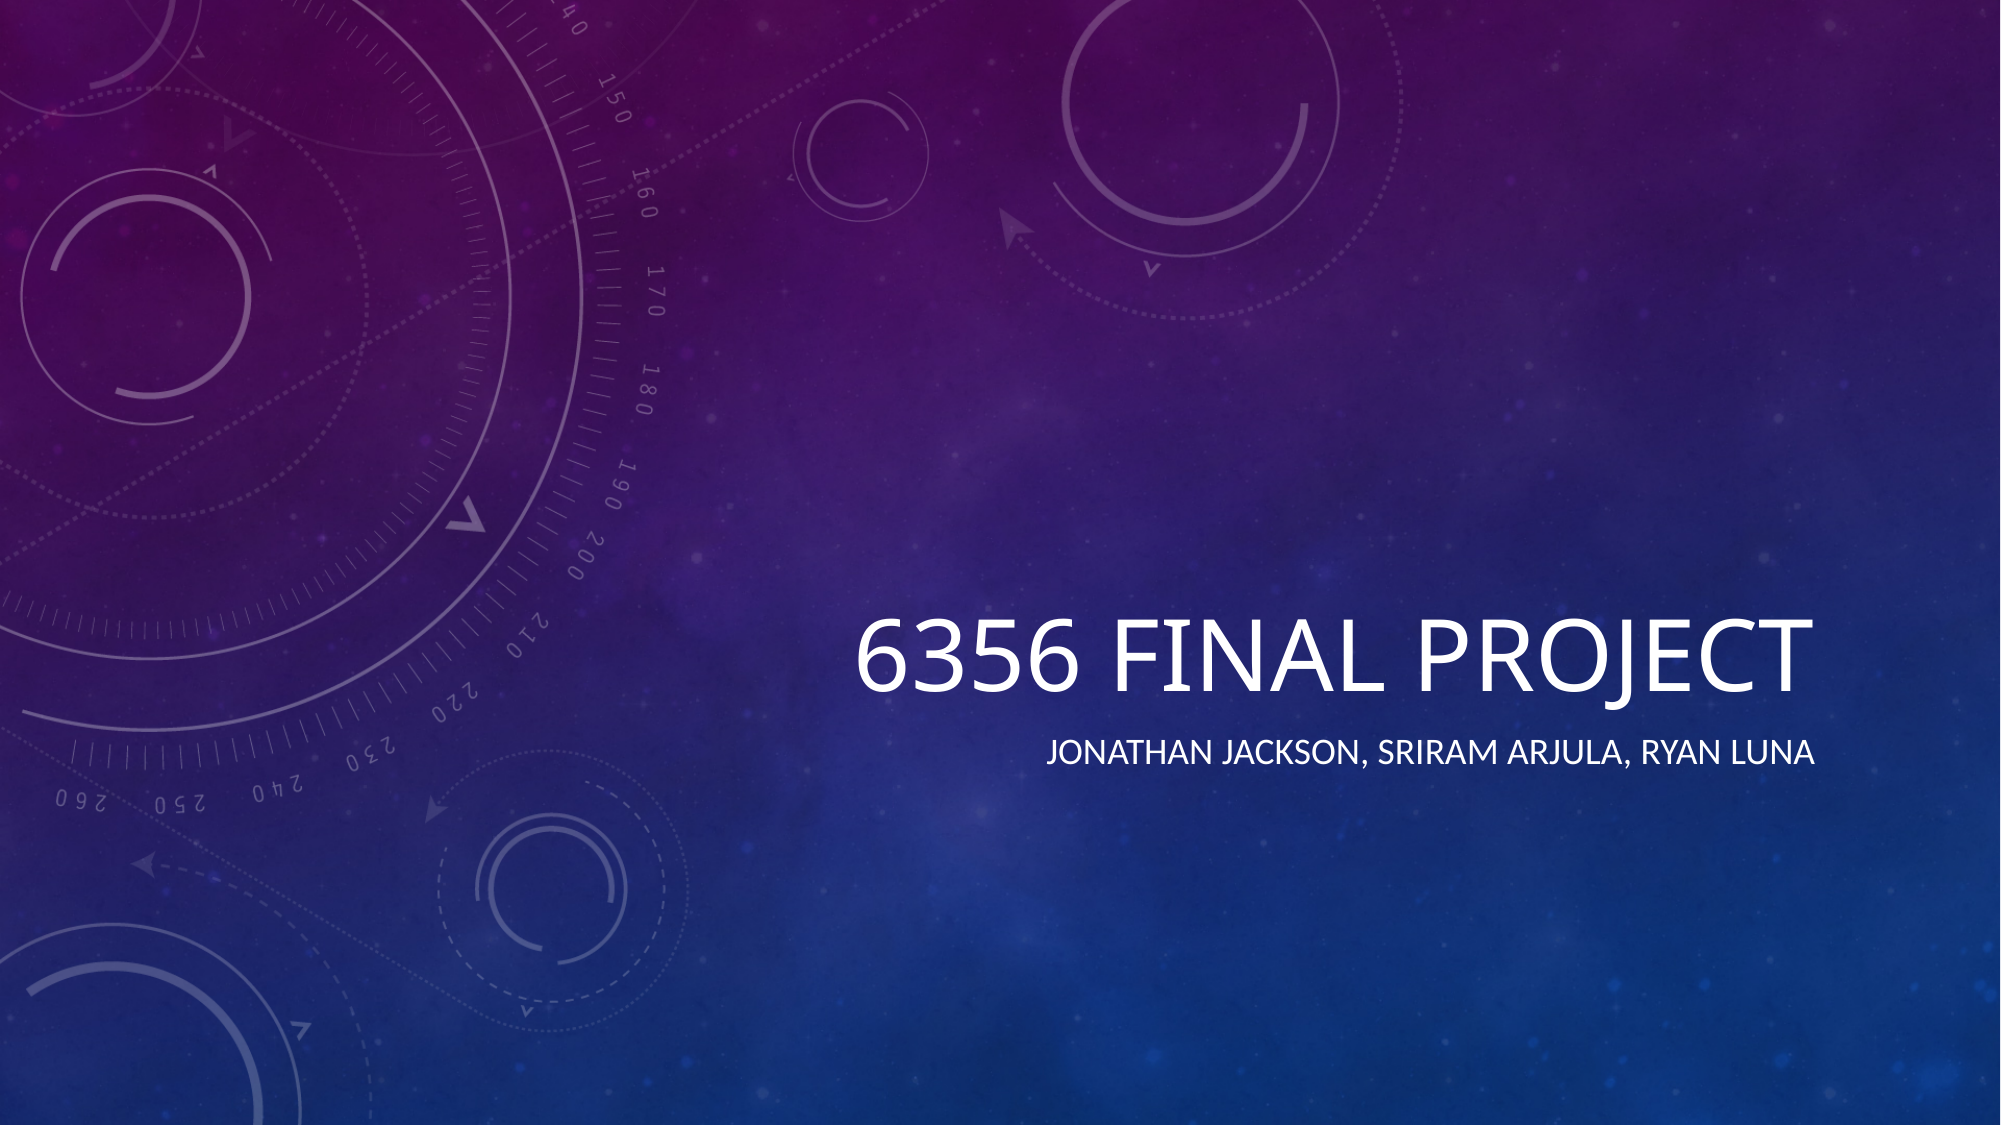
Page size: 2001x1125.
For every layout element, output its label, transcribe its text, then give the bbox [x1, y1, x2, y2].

picture [0, 0, 2001, 1125]
title 6356 Final Project [650, 322, 1831, 719]
subtitle Jonathan Jackson, Sriram Arjula, Ryan Luna [650, 719, 1831, 950]
